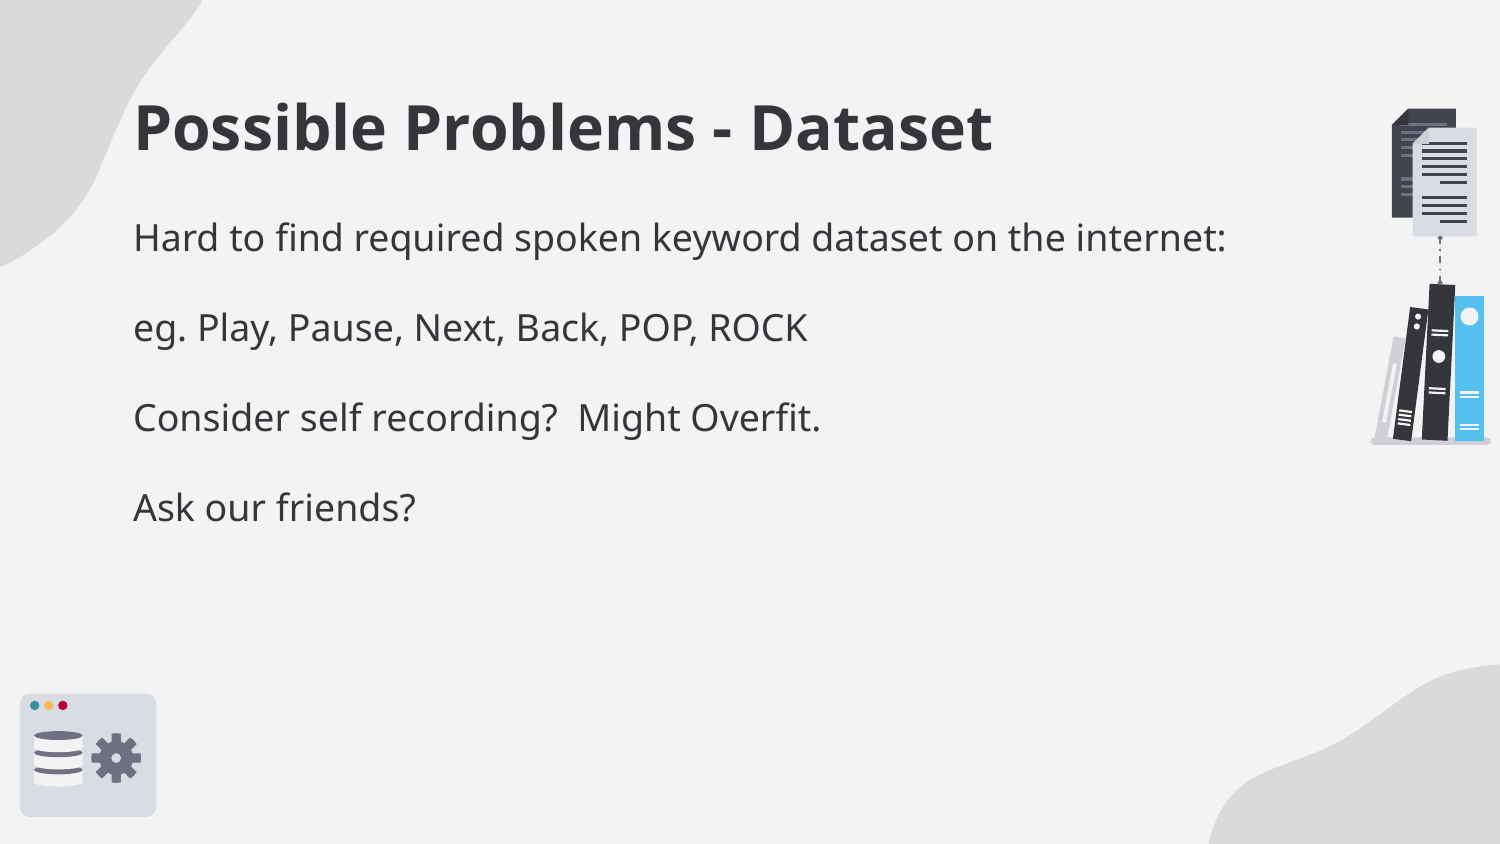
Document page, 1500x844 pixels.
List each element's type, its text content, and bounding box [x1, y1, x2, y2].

list Hard to find required spoken keyword dataset on the internet: eg. Play, Pause, Next, Back, POP, ROCK Consider self recording? Might Overfit. Ask our friends? [118, 199, 1382, 760]
title Possible Problems - Dataset [118, 72, 1382, 167]
